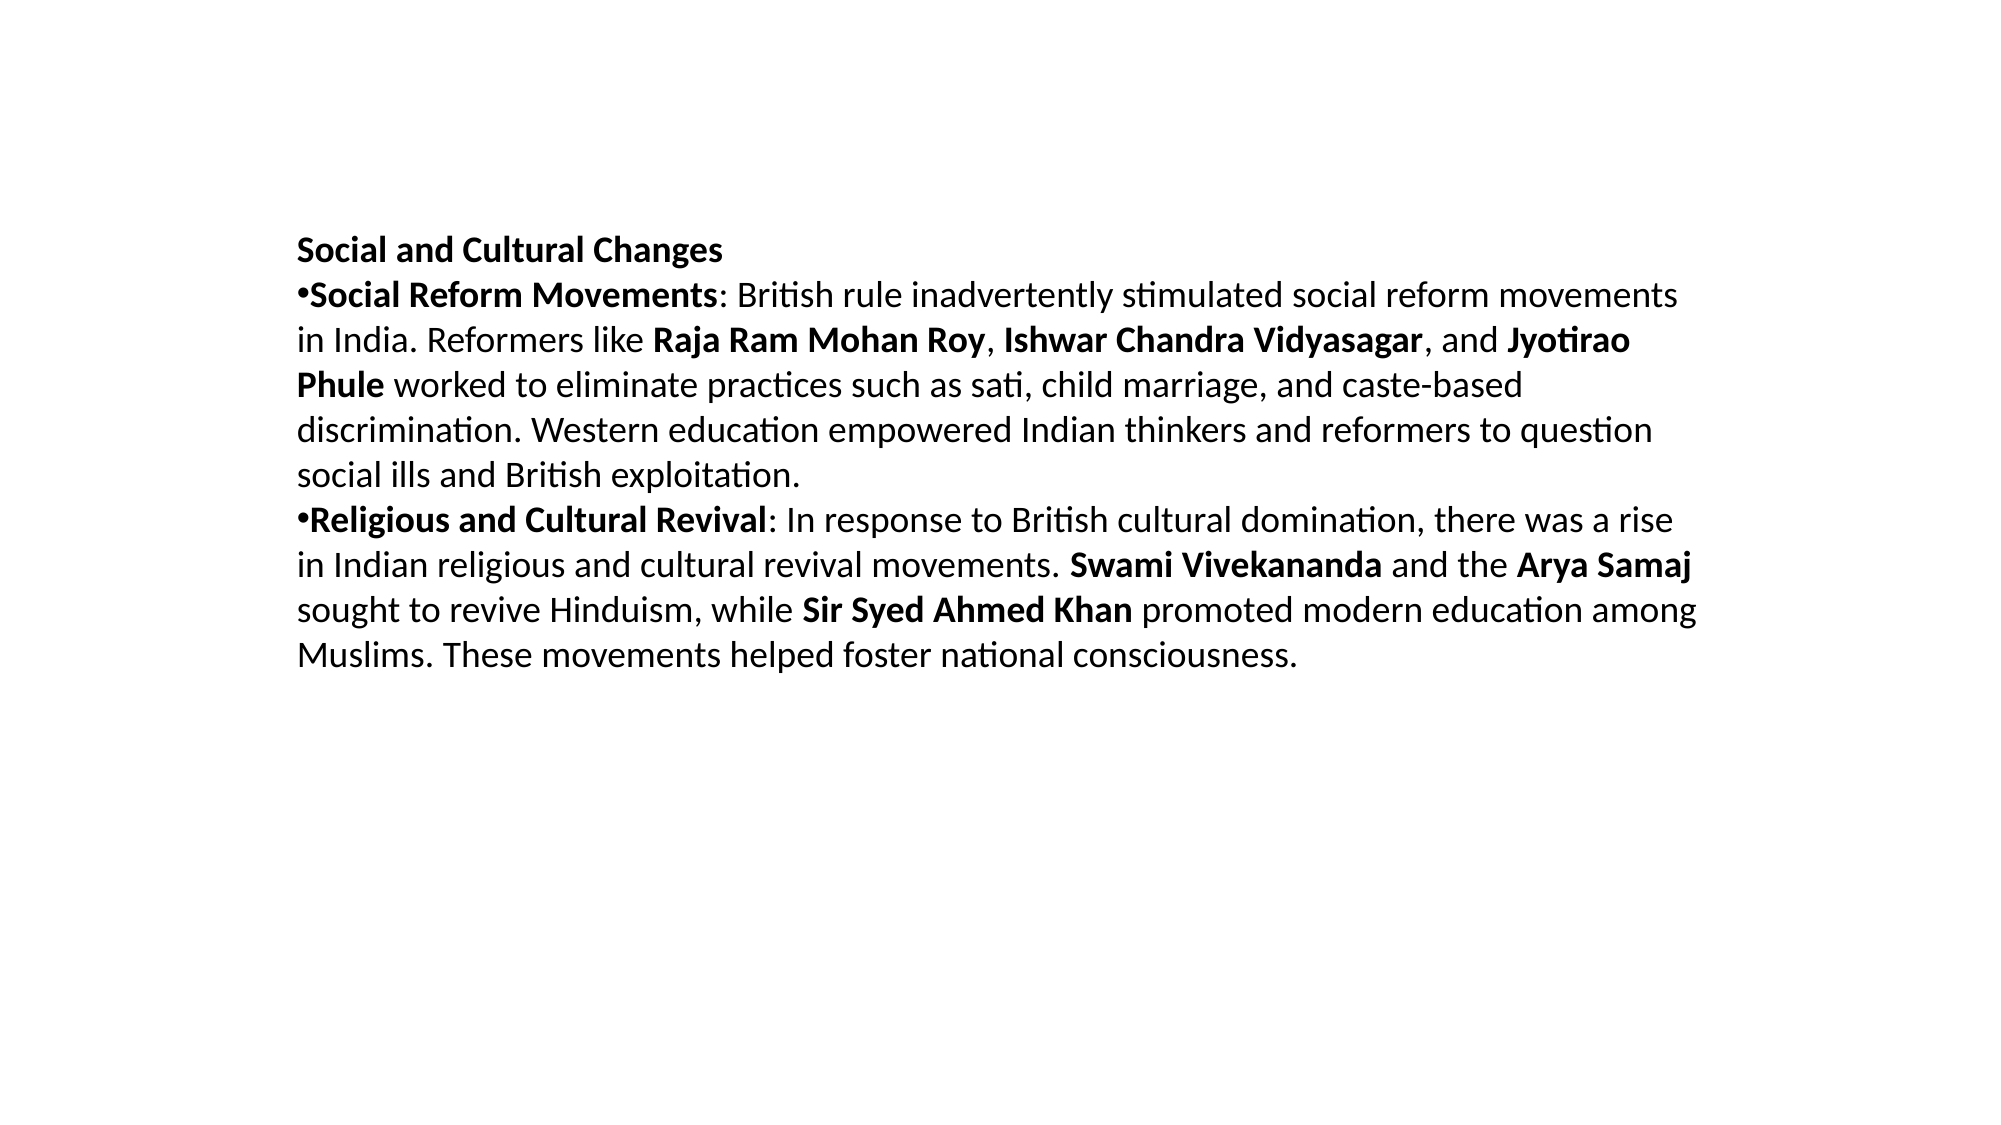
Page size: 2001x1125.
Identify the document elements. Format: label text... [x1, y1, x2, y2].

text_box Social and Cultural Changes Social Reform Movements: British rule inadvertently stimulated social reform movements in India. Reformers like Raja Ram Mohan Roy, Ishwar Chandra Vidyasagar, and Jyotirao Phule worked to eliminate practices such as sati, child marriage, and caste-based discrimination. Western education empowered Indian thinkers and reformers to question social ills and British exploitation. Religious and Cultural Revival: In response to British cultural domination, there was a rise in Indian religious and cultural revival movements. Swami Vivekananda and the Arya Samaj sought to revive Hinduism, while Sir Syed Ahmed Khan promoted modern education among Muslims. These movements helped foster national consciousness. [282, 217, 1718, 683]
